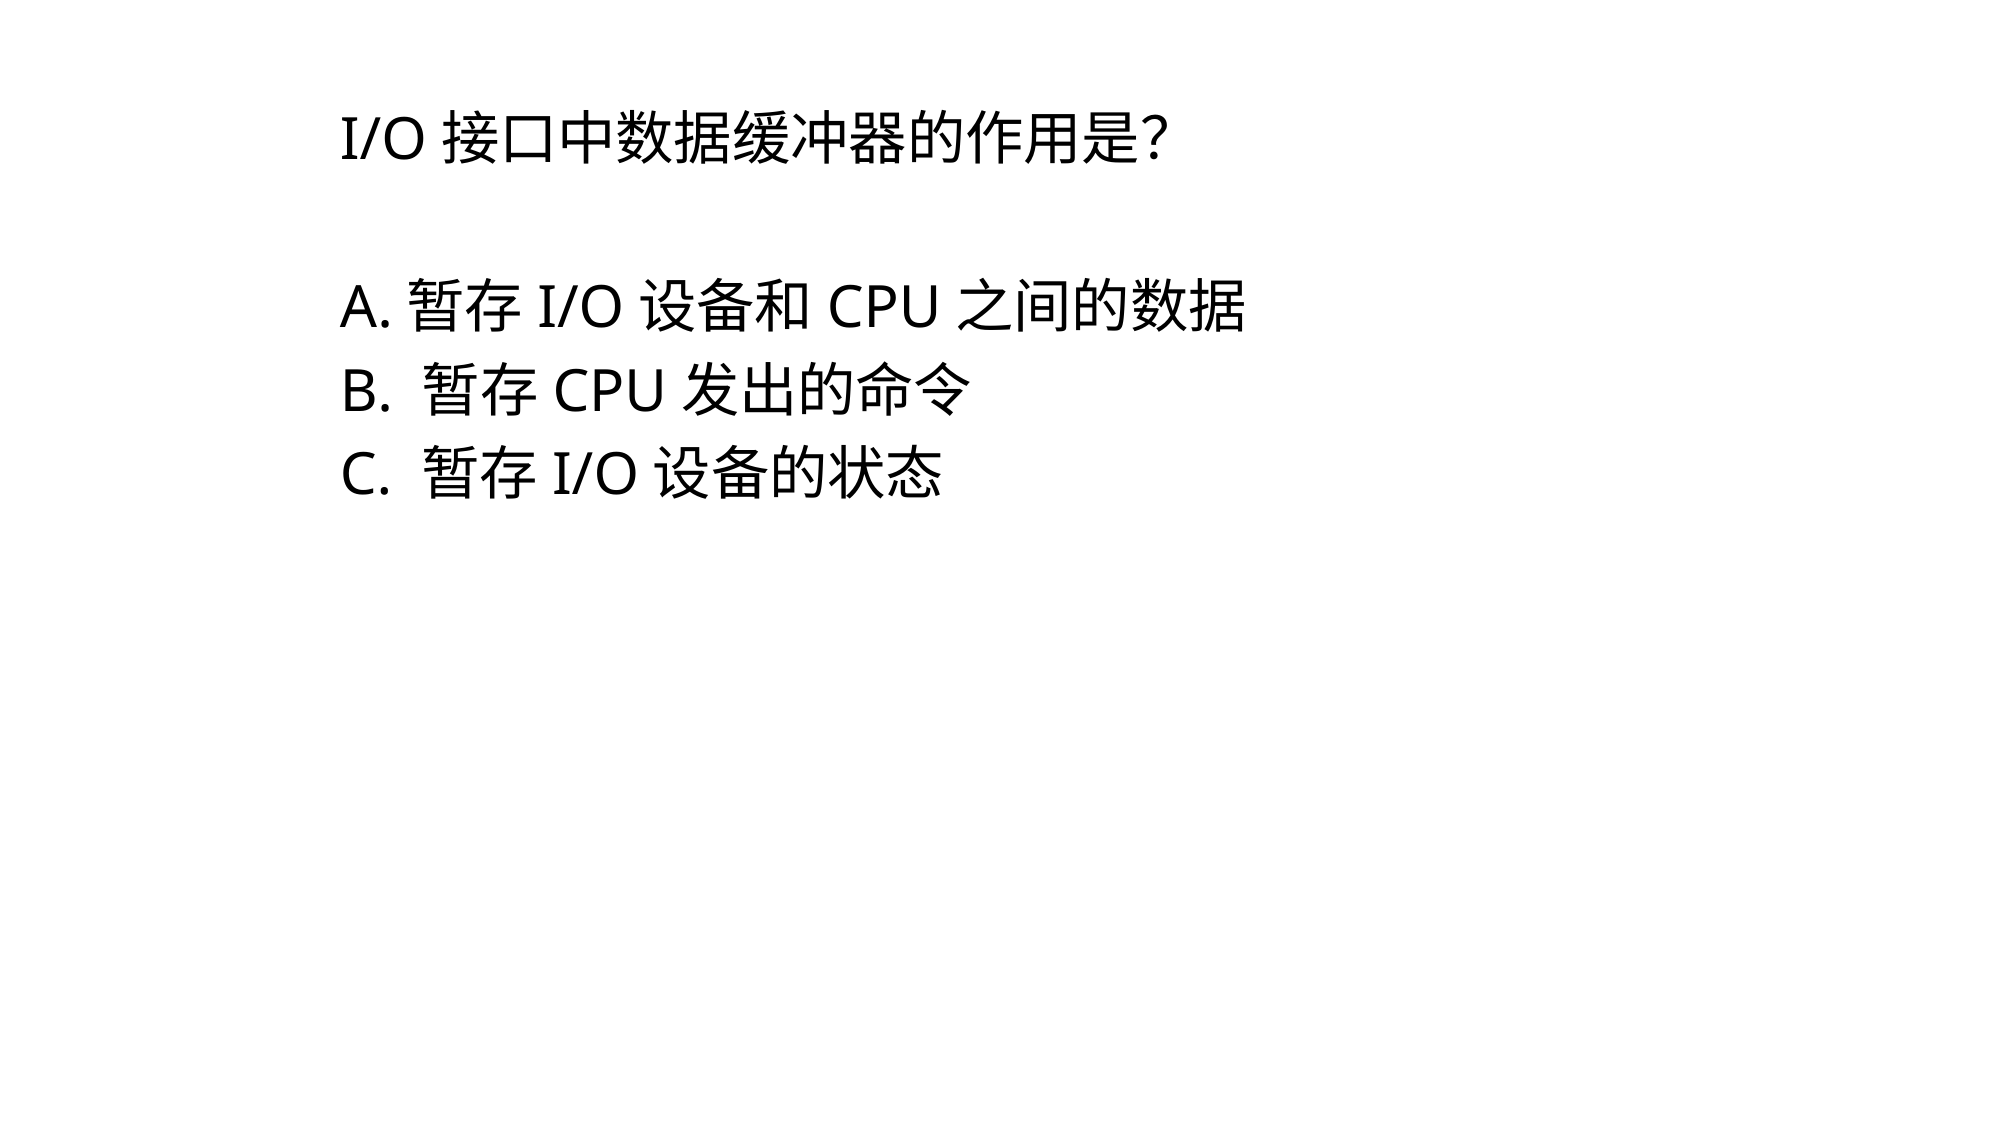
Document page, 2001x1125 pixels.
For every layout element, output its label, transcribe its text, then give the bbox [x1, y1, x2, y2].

list I/O接口中数据缓冲器的作用是？ A.暂存I/O设备和CPU之间的数据 B. 暂存CPU发出的命令 C. 暂存I/O设备的状态 [324, 101, 1675, 845]
